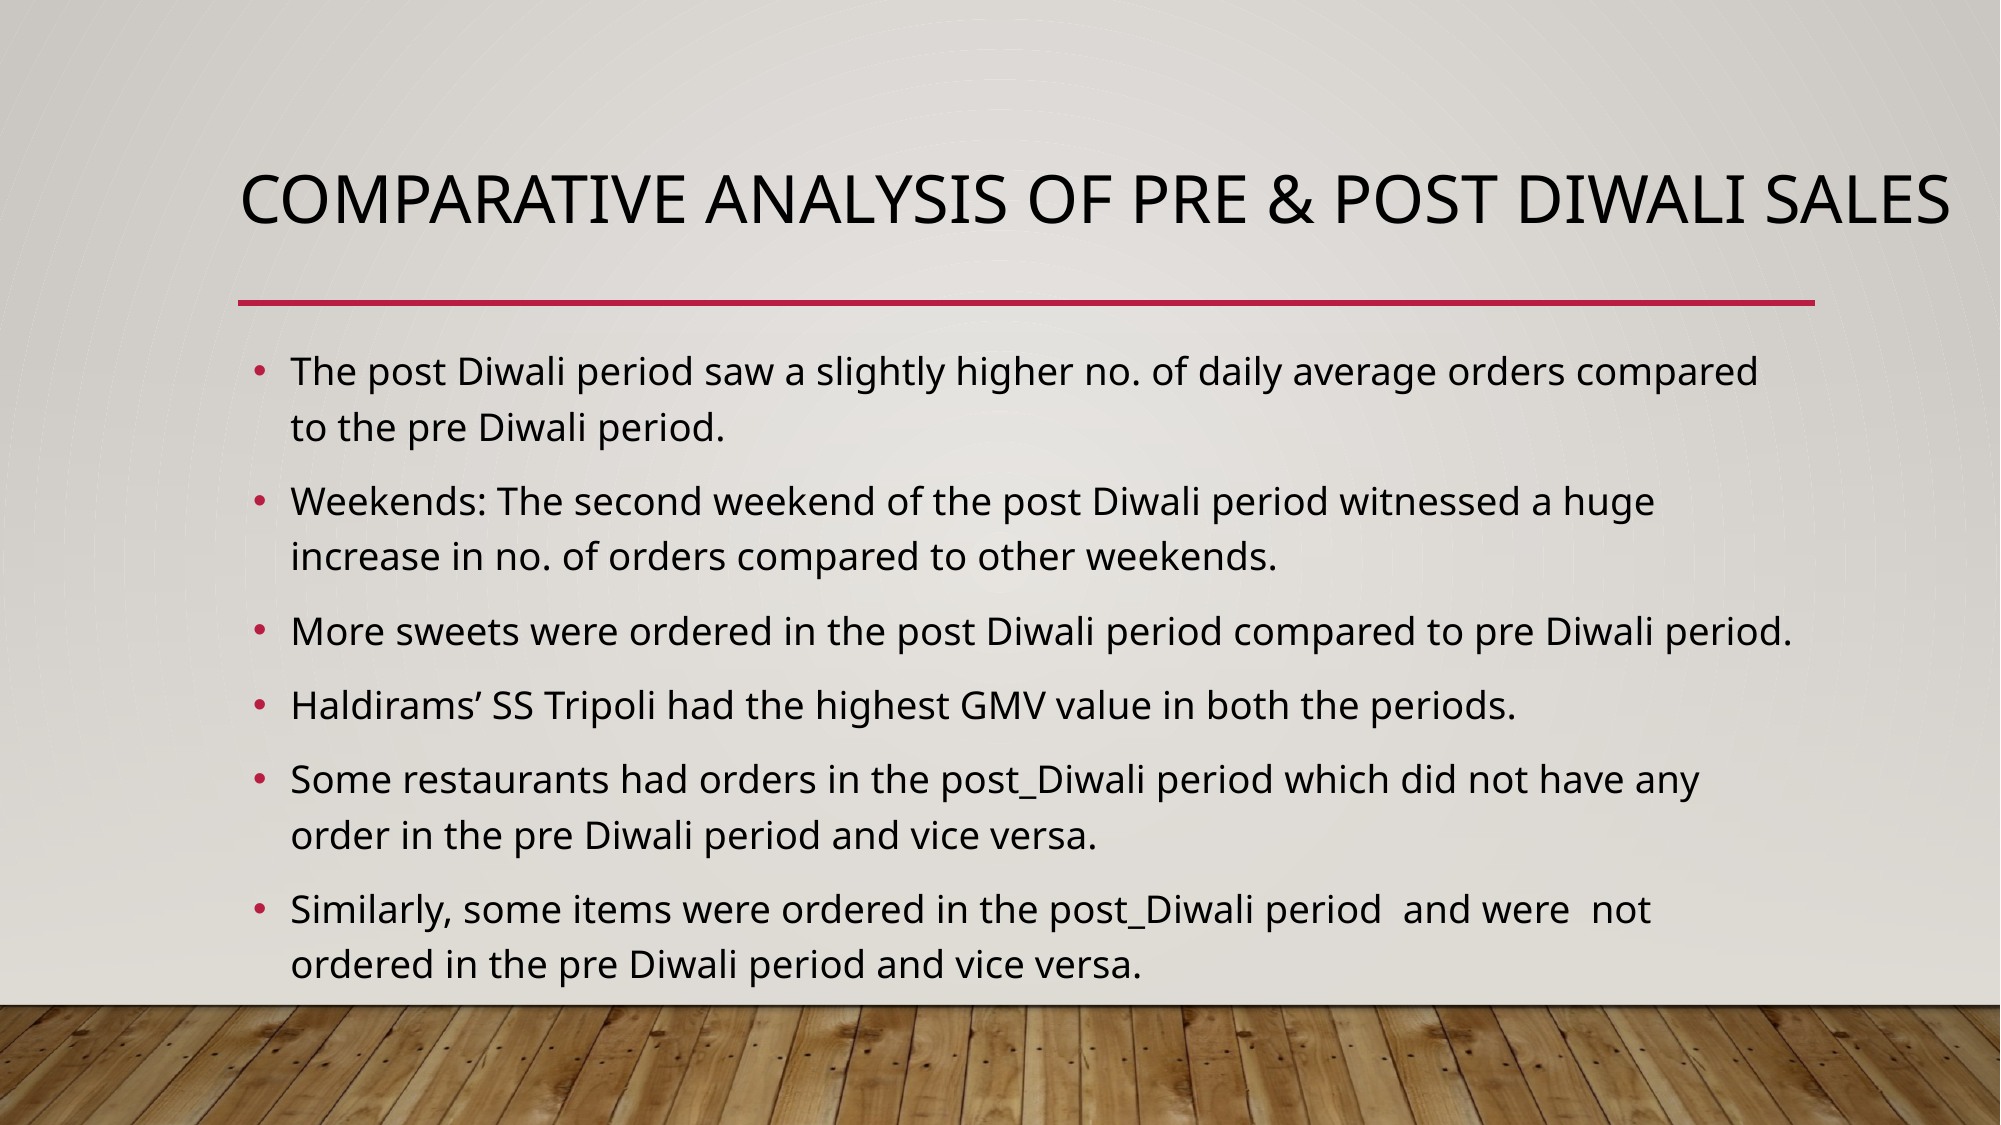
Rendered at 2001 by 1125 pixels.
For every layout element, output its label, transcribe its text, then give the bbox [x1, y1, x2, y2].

list The post Diwali period saw a slightly higher no. of daily average orders compared to the pre Diwali period. Weekends: The second weekend of the post Diwali period witnessed a huge increase in no. of orders compared to other weekends. More sweets were ordered in the post Diwali period compared to pre Diwali period. Haldirams’ SS Tripoli had the highest GMV value in both the periods. Some restaurants had orders in the post_Diwali period which did not have any order in the pre Diwali period and vice versa. Similarly, some items were ordered in the post_Diwali period and were not ordered in the pre Diwali period and vice versa. [238, 330, 1814, 1002]
picture [0, 1005, 2000, 1125]
title COMPARATIVE ANALYSIS OF PRE & POST DIWALI SALES [224, 158, 2000, 269]
